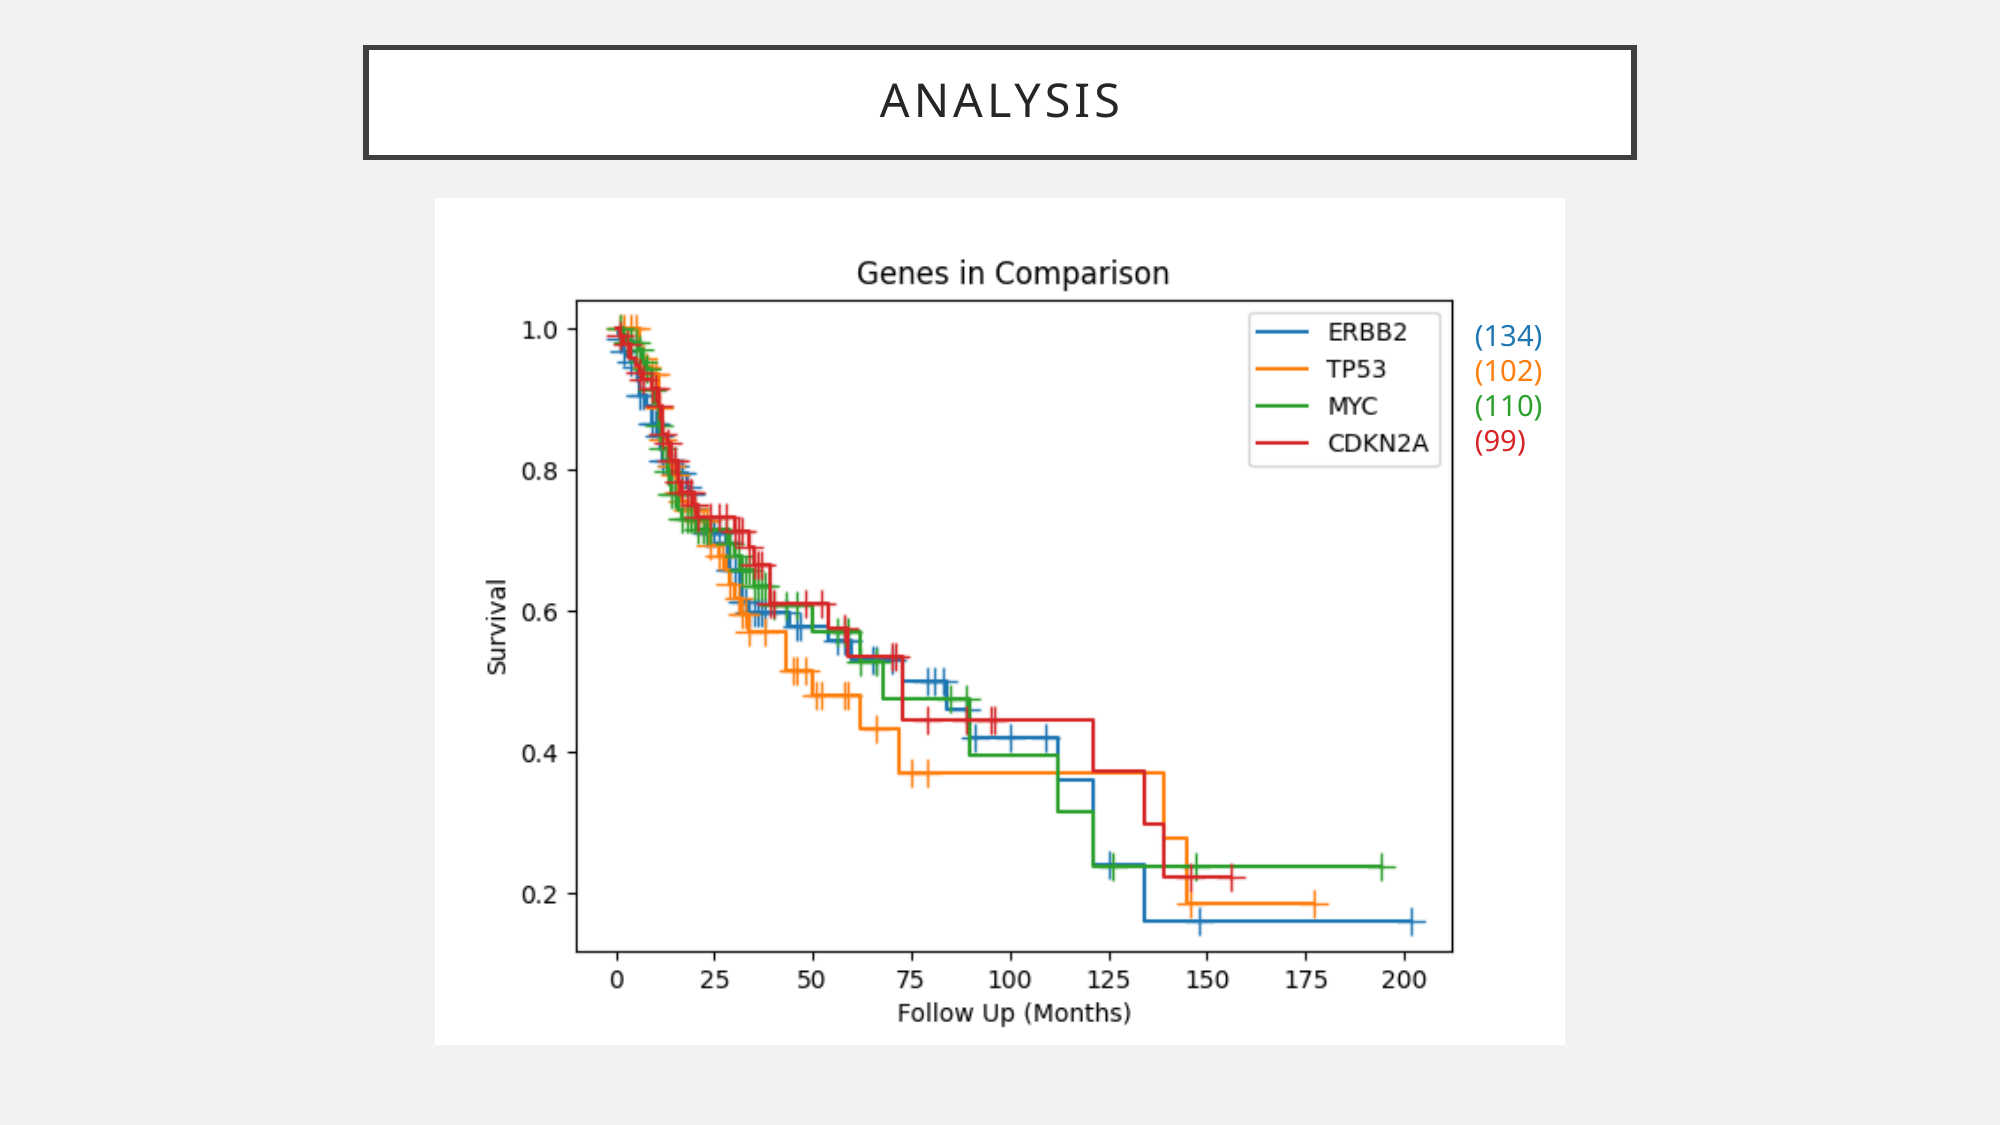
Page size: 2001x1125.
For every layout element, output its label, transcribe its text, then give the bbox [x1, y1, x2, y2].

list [435, 197, 1565, 1045]
title Analysis [363, 45, 1637, 160]
